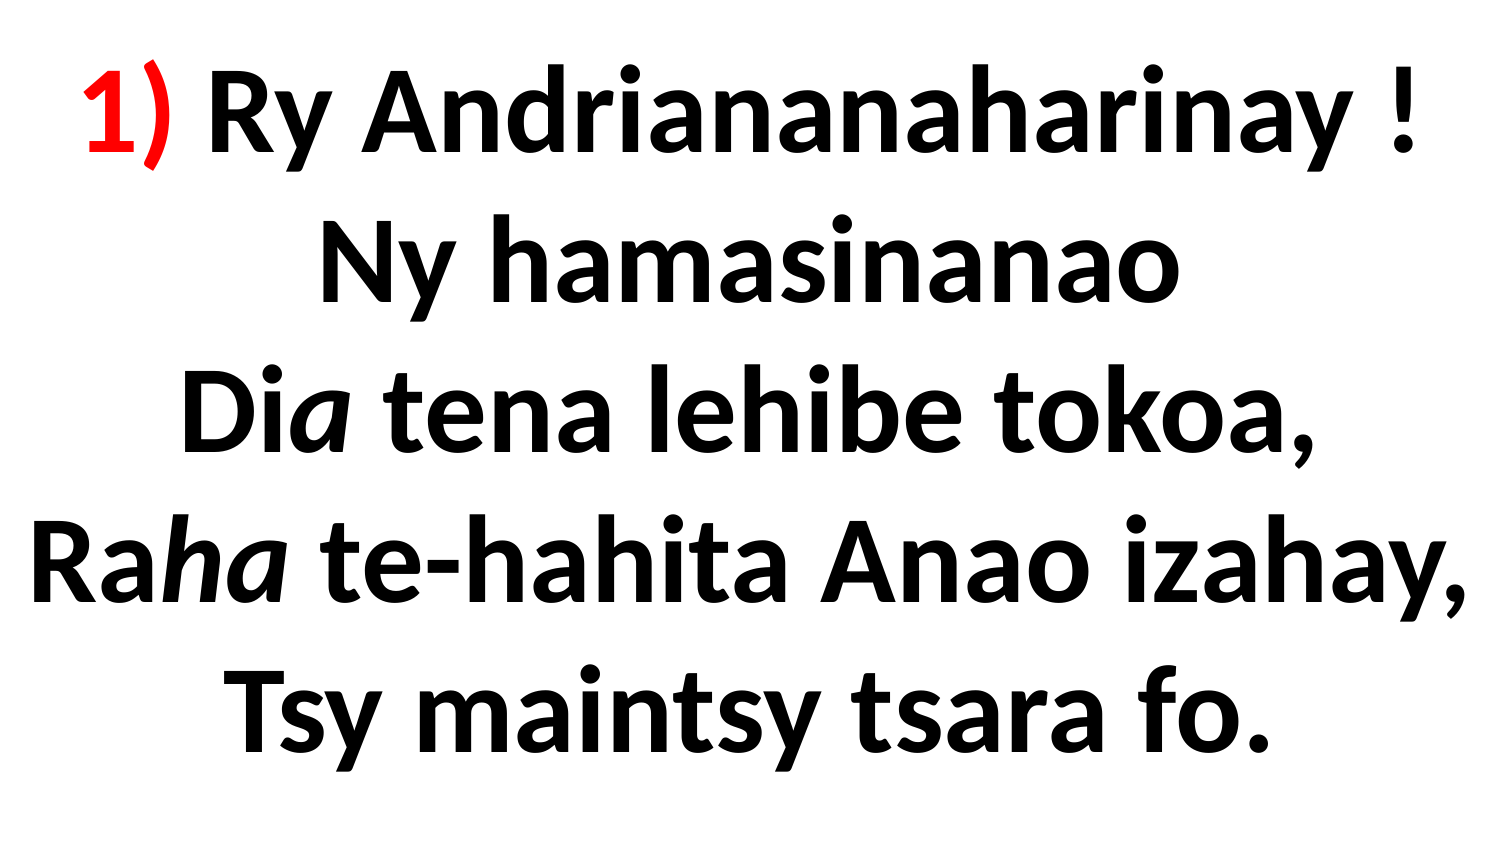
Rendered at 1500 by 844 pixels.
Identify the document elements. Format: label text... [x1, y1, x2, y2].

title 1) Ry Andriananaharinay ! Ny hamasinanao Dia tena lehibe tokoa, Raha te-hahita Anao izahay, Tsy maintsy tsara fo. [0, 311, 1500, 493]
